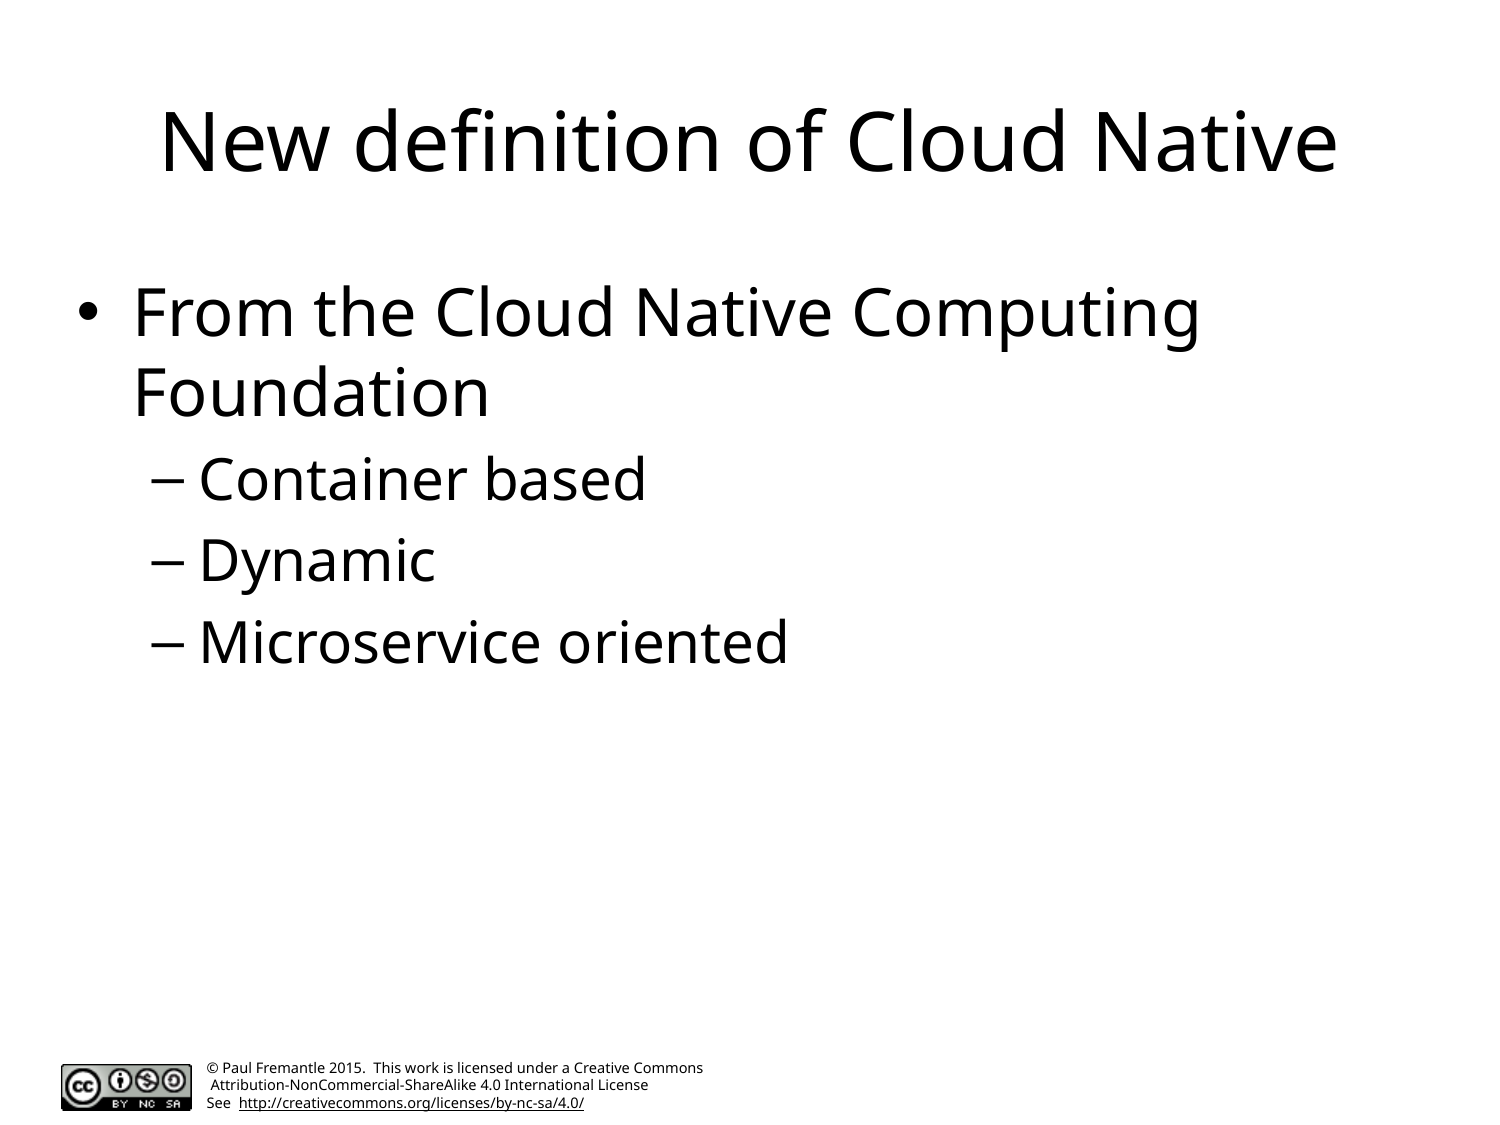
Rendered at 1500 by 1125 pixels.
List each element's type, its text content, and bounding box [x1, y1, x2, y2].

list From the Cloud Native Computing Foundation Container based Dynamic Microservice oriented [61, 262, 1412, 1005]
picture [61, 1064, 192, 1111]
title New definition of Cloud Native [75, 45, 1425, 233]
